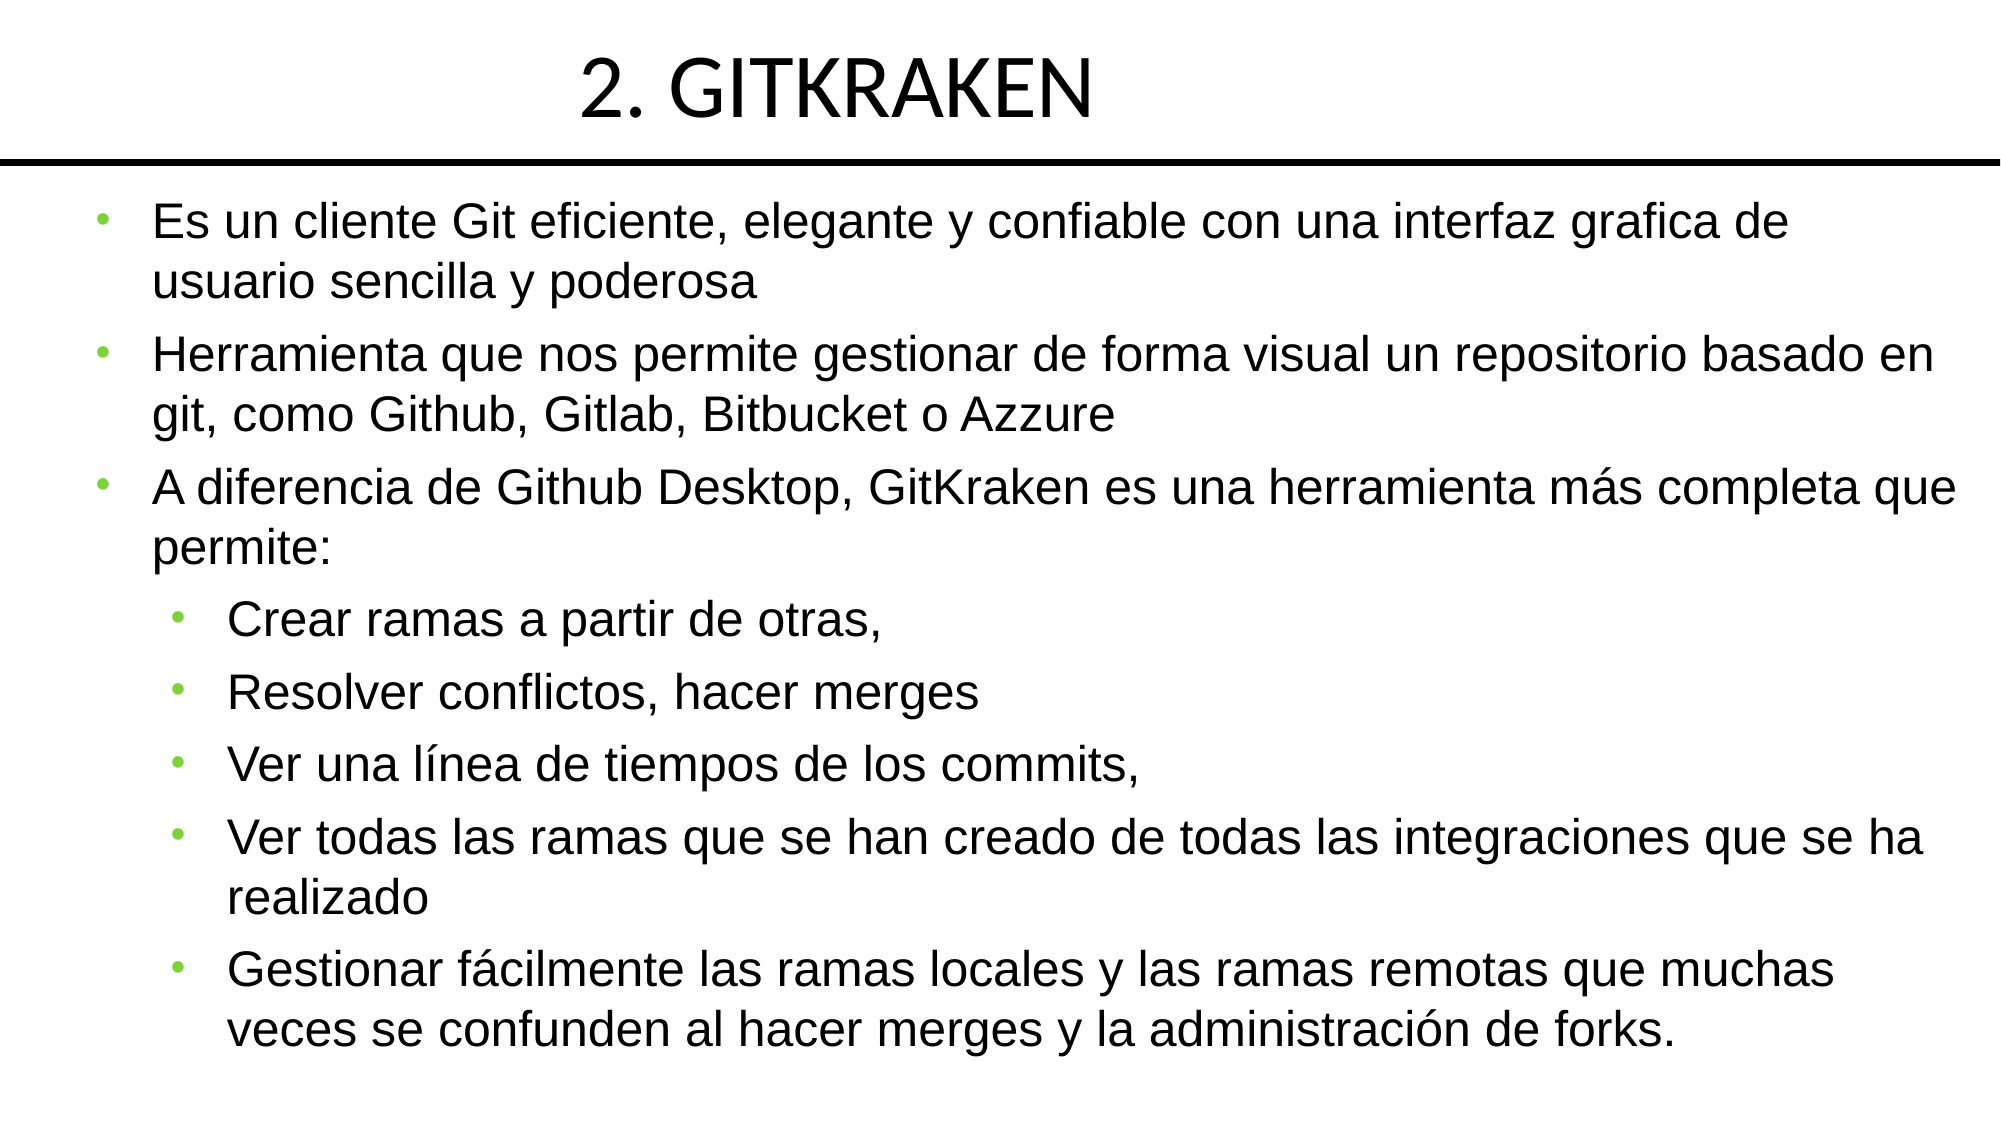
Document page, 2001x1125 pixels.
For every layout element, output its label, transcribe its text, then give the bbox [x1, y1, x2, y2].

text_box Es un cliente Git eficiente, elegante y confiable con una interfaz grafica de usuario sencilla y poderosa Herramienta que nos permite gestionar de forma visual un repositorio basado en git, como Github, Gitlab, Bitbucket o Azzure A diferencia de Github Desktop, GitKraken es una herramienta más completa que permite: Crear ramas a partir de otras, Resolver conflictos, hacer merges Ver una línea de tiempos de los commits, Ver todas las ramas que se han creado de todas las integraciones que se ha realizado Gestionar fácilmente las ramas locales y las ramas remotas que muchas veces se confunden al hacer merges y la administración de forks. [93, 187, 1963, 1057]
text_box 2. GITKRAKEN [0, 0, 1675, 146]
